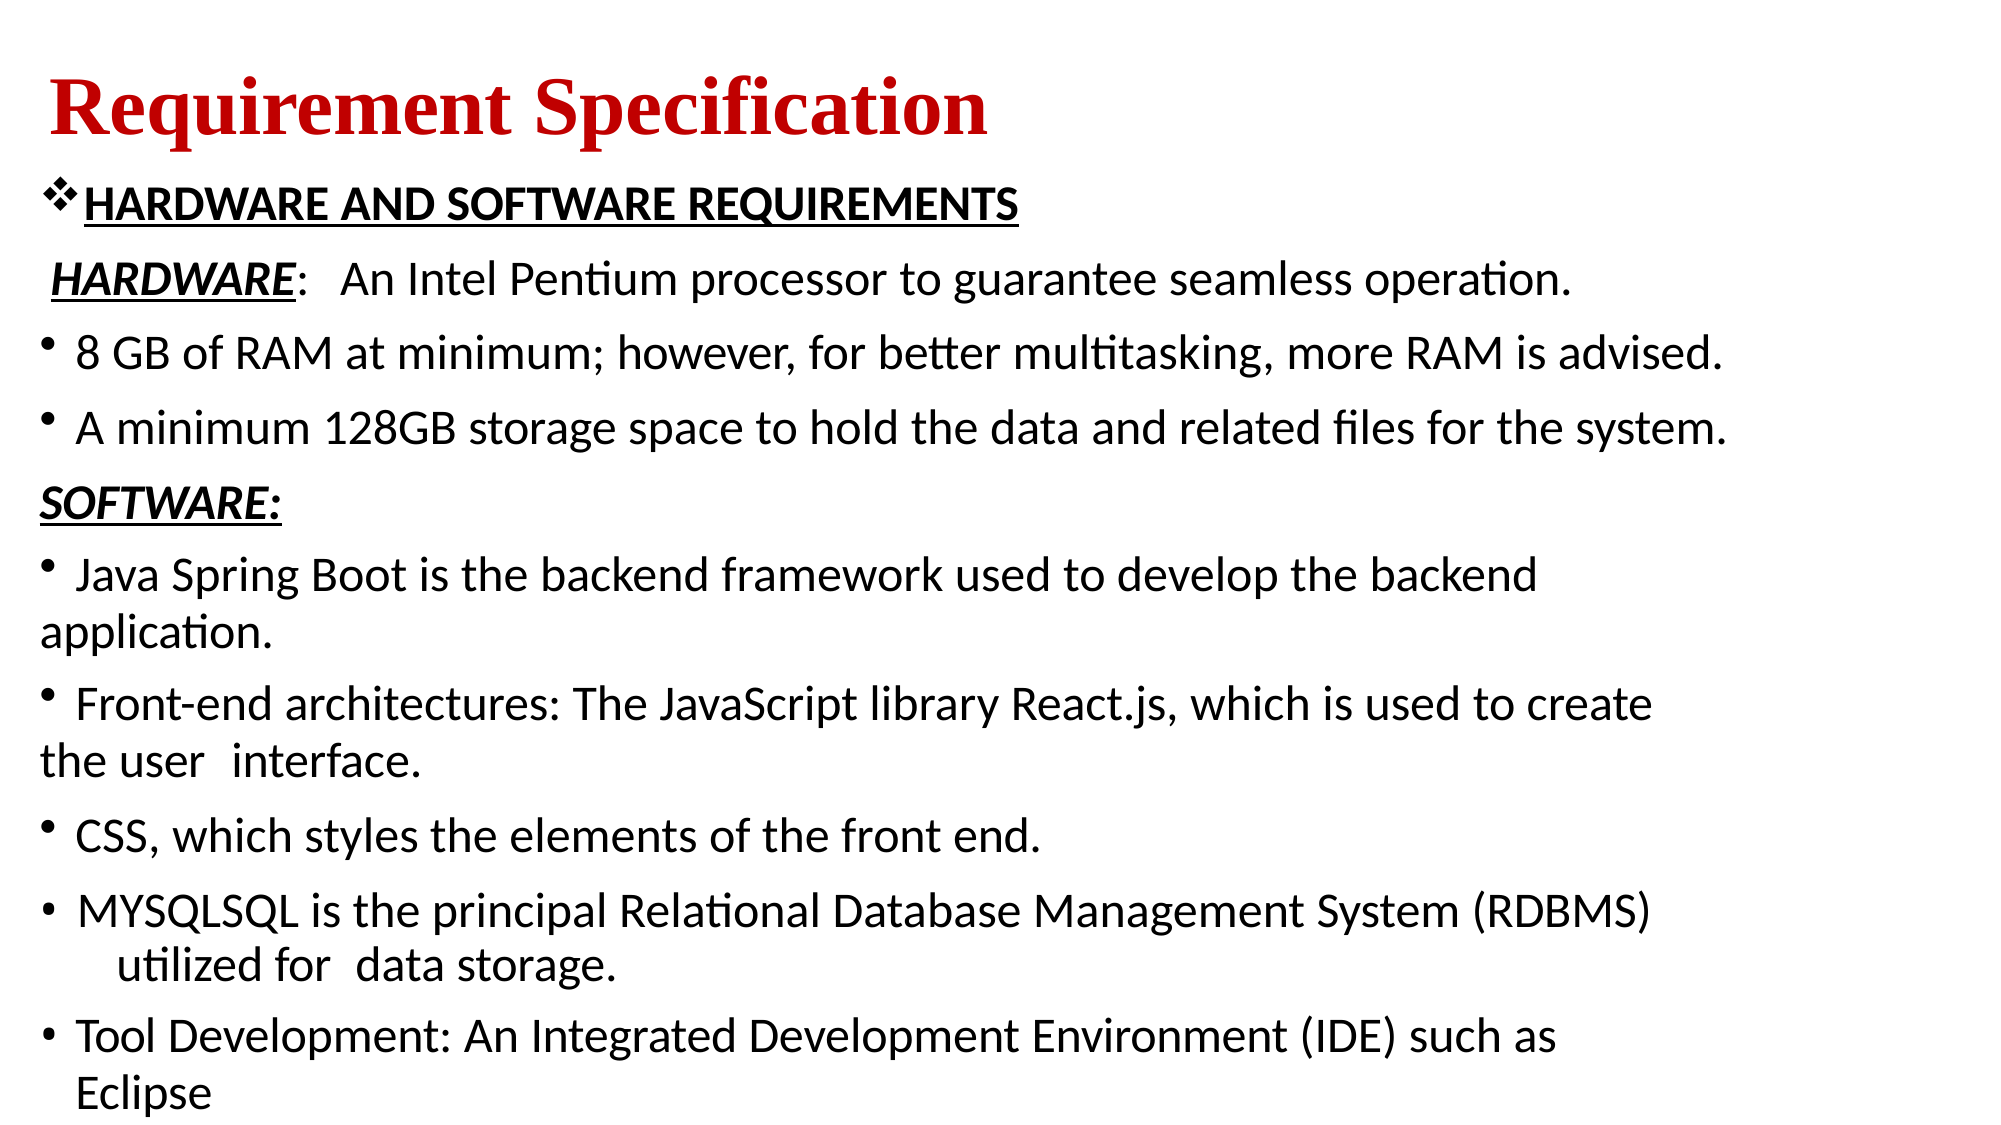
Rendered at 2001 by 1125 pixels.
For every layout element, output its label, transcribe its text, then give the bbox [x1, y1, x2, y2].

text_box HARDWARE AND SOFTWARE REQUIREMENTS HARDWARE: An Intel Pentium processor to guarantee seamless operation. 8 GB of RAM at minimum; however, for better multitasking, more RAM is advised. A minimum 128GB storage space to hold the data and related files for the system. SOFTWARE: Java Spring Boot is the backend framework used to develop the backend application. Front-end architectures: The JavaScript library React.js, which is used to create the user interface. CSS, which styles the elements of the front end. MYSQLSQL is the principal Relational Database Management System (RDBMS) utilized for data storage. Tool Development: An Integrated Development Environment (IDE) such as Eclipse or IntelliJ IDEA for Java development. [37, 153, 1733, 1125]
title Requirement Specification [47, 48, 997, 153]
